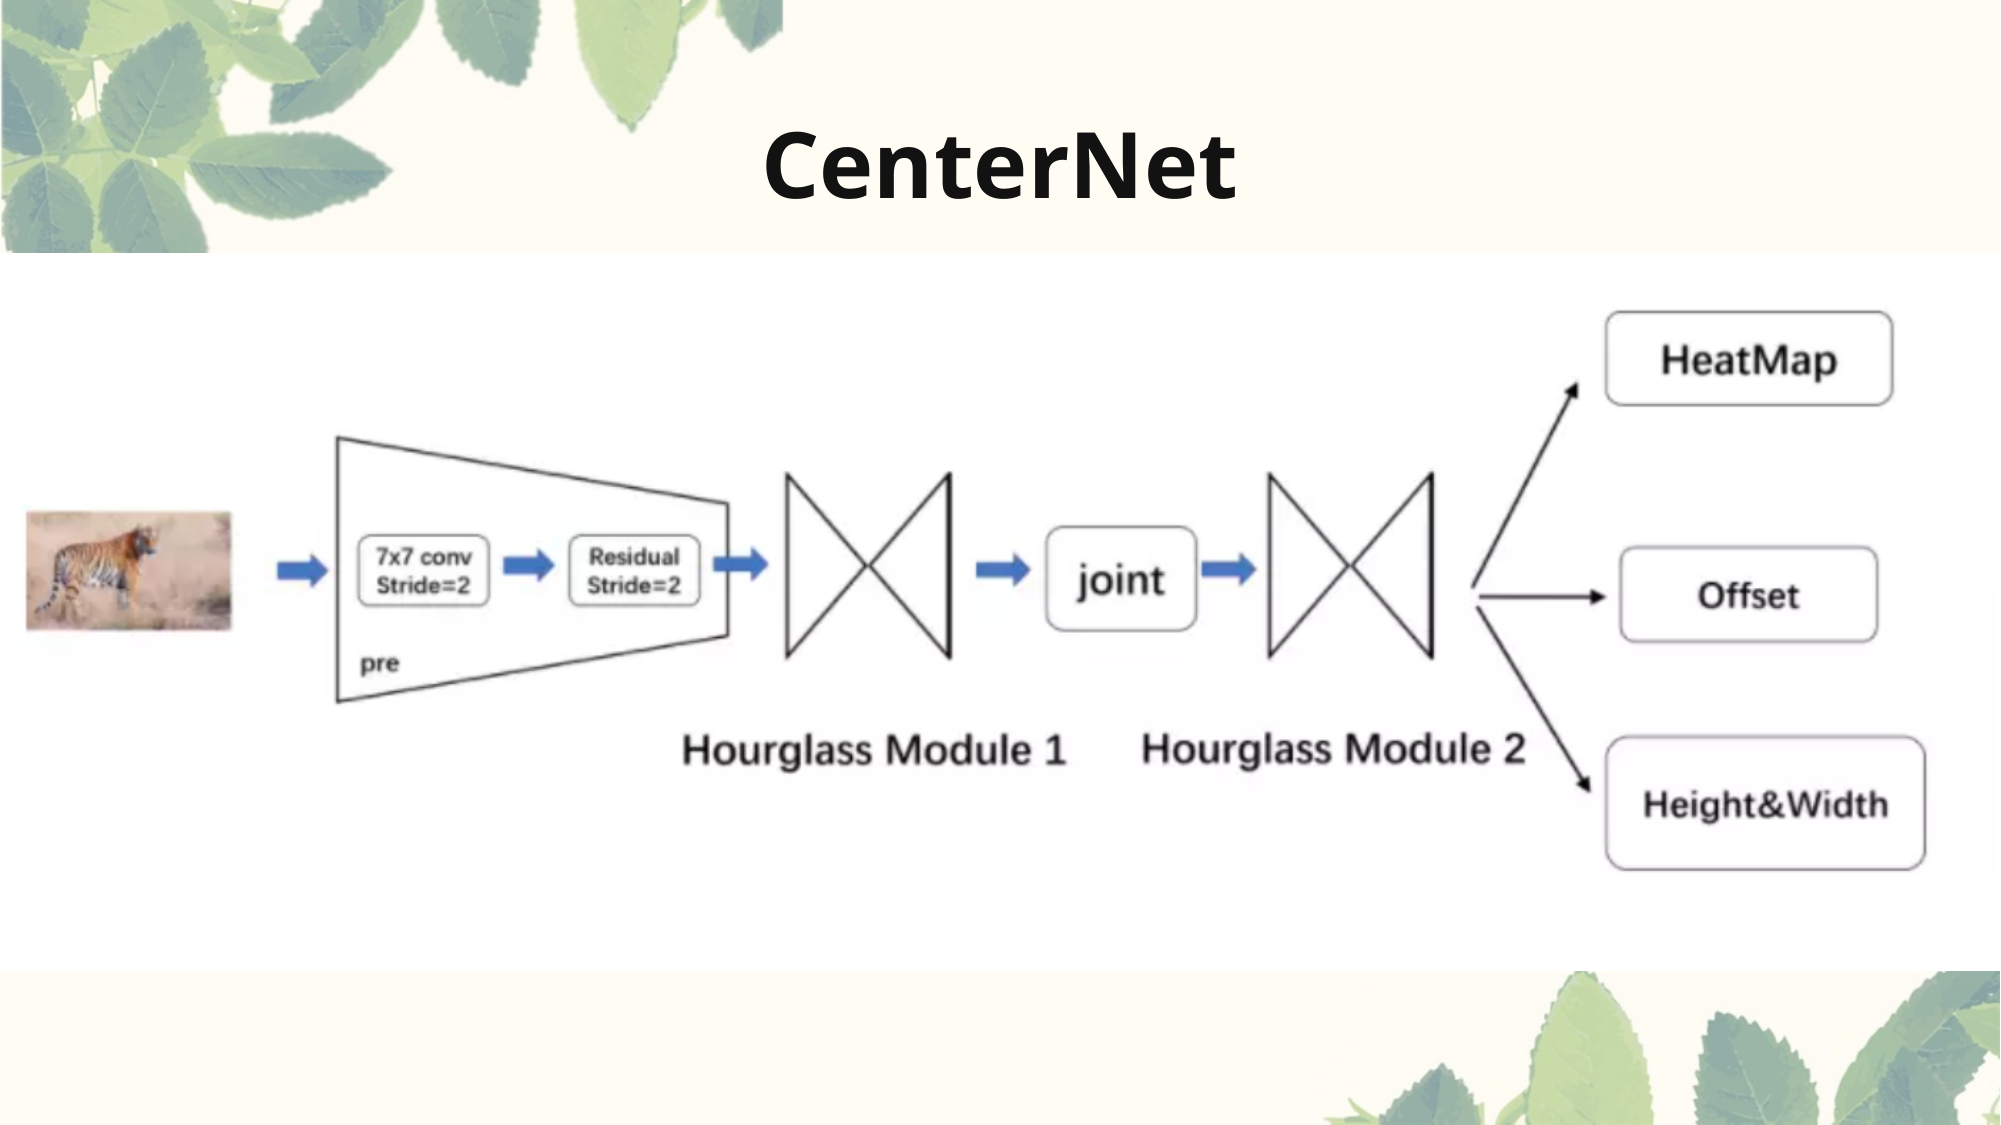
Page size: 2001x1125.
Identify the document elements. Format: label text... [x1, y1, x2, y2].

picture [0, 253, 2000, 971]
title CenterNet [137, 59, 1863, 253]
